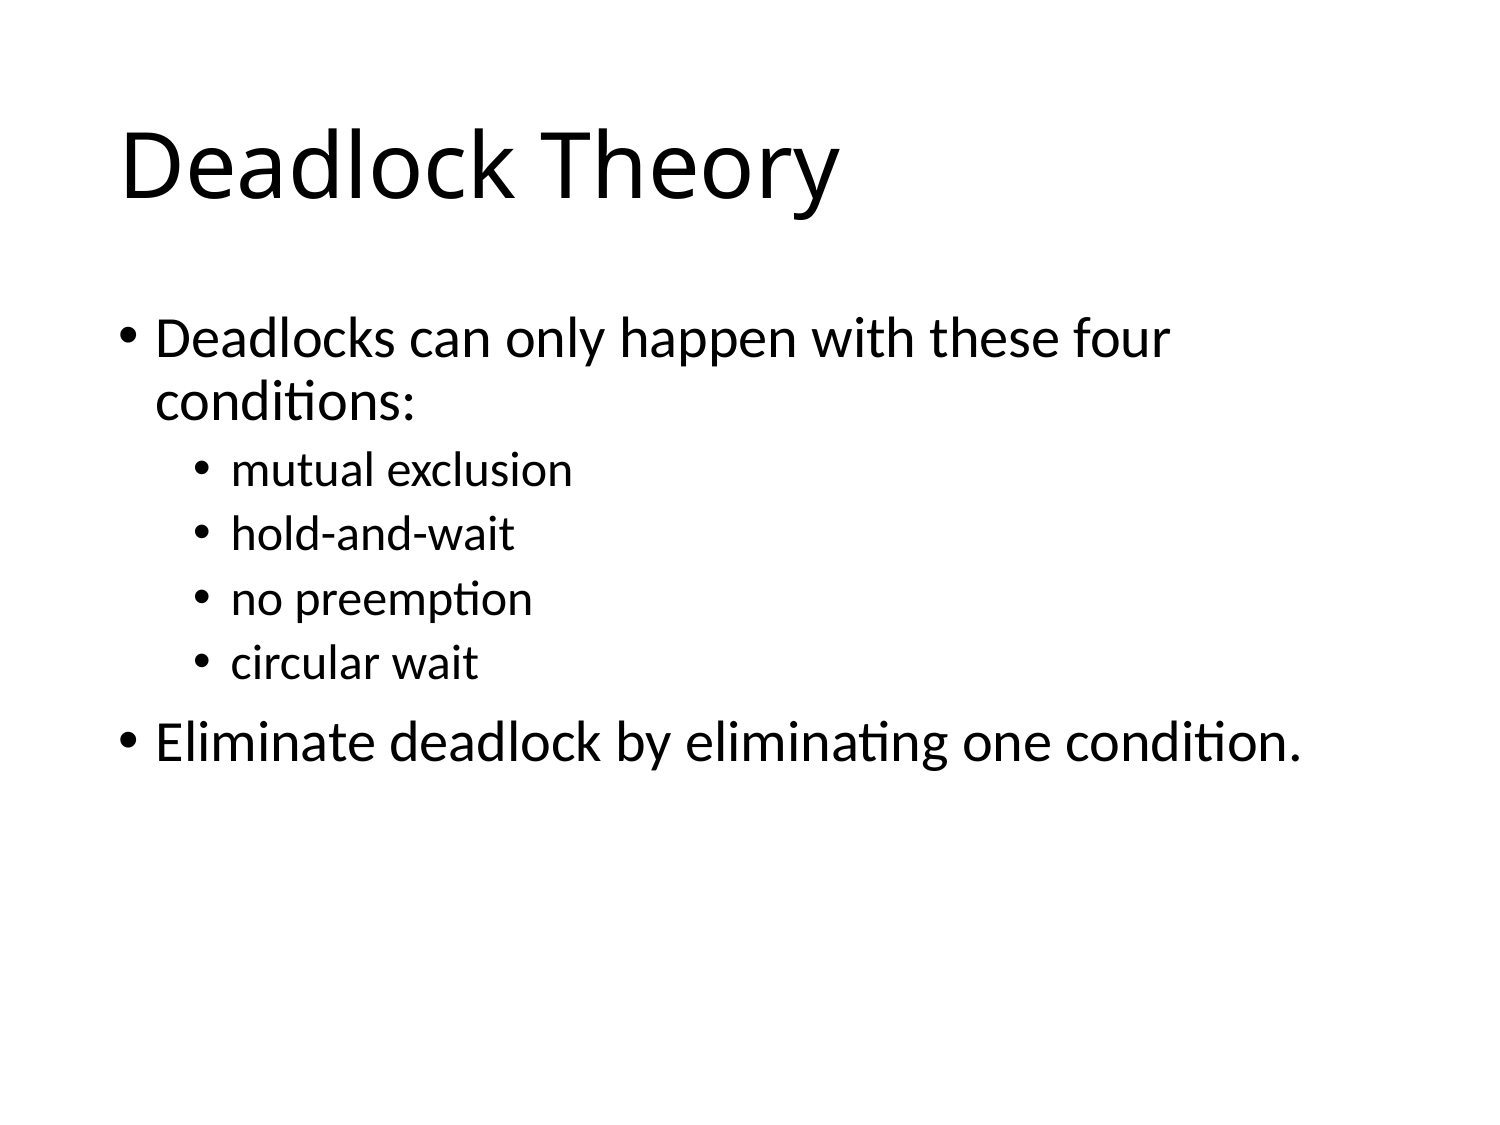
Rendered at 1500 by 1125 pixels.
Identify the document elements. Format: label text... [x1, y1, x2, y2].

list Deadlocks can only happen with these four conditions: mutual exclusion hold-and-wait no preemption circular wait Eliminate deadlock by eliminating one condition. [103, 299, 1397, 1014]
title Deadlock Theory [103, 59, 1397, 278]
